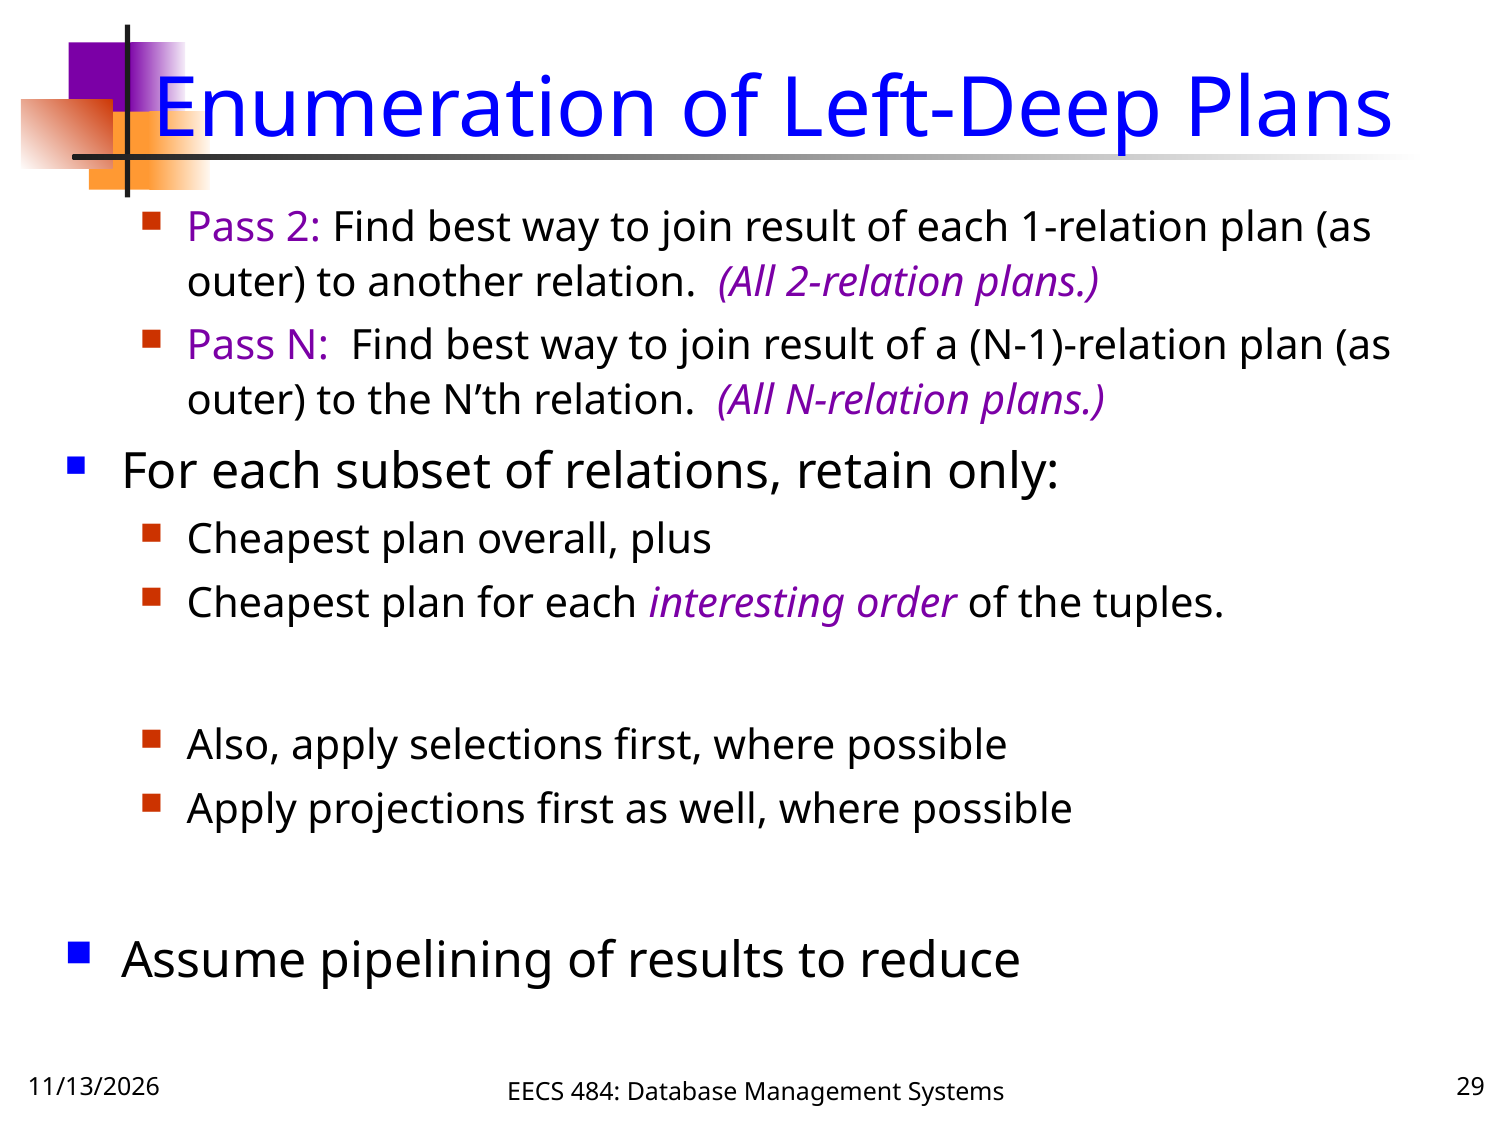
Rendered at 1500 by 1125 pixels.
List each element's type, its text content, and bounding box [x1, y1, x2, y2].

footer EECS 484: Database Management Systems [349, 1037, 1163, 1113]
title Enumeration of Left-Deep Plans [137, 12, 1413, 187]
list Pass 2: Find best way to join result of each 1-relation plan (as outer) to another relation. (All 2-relation plans.) Pass N: Find best way to join result of a (N-1)-relation plan (as outer) to the N’th relation. (All N-relation plans.) For each subset of relations, retain only: Cheapest plan overall, plus Cheapest plan for each interesting order of the tuples. Also, apply selections first, where possible Apply projections first as well, where possible Assume pipelining of results to reduce [50, 187, 1488, 975]
slide_number 29 [1187, 1037, 1500, 1113]
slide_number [12, 1037, 326, 1113]
